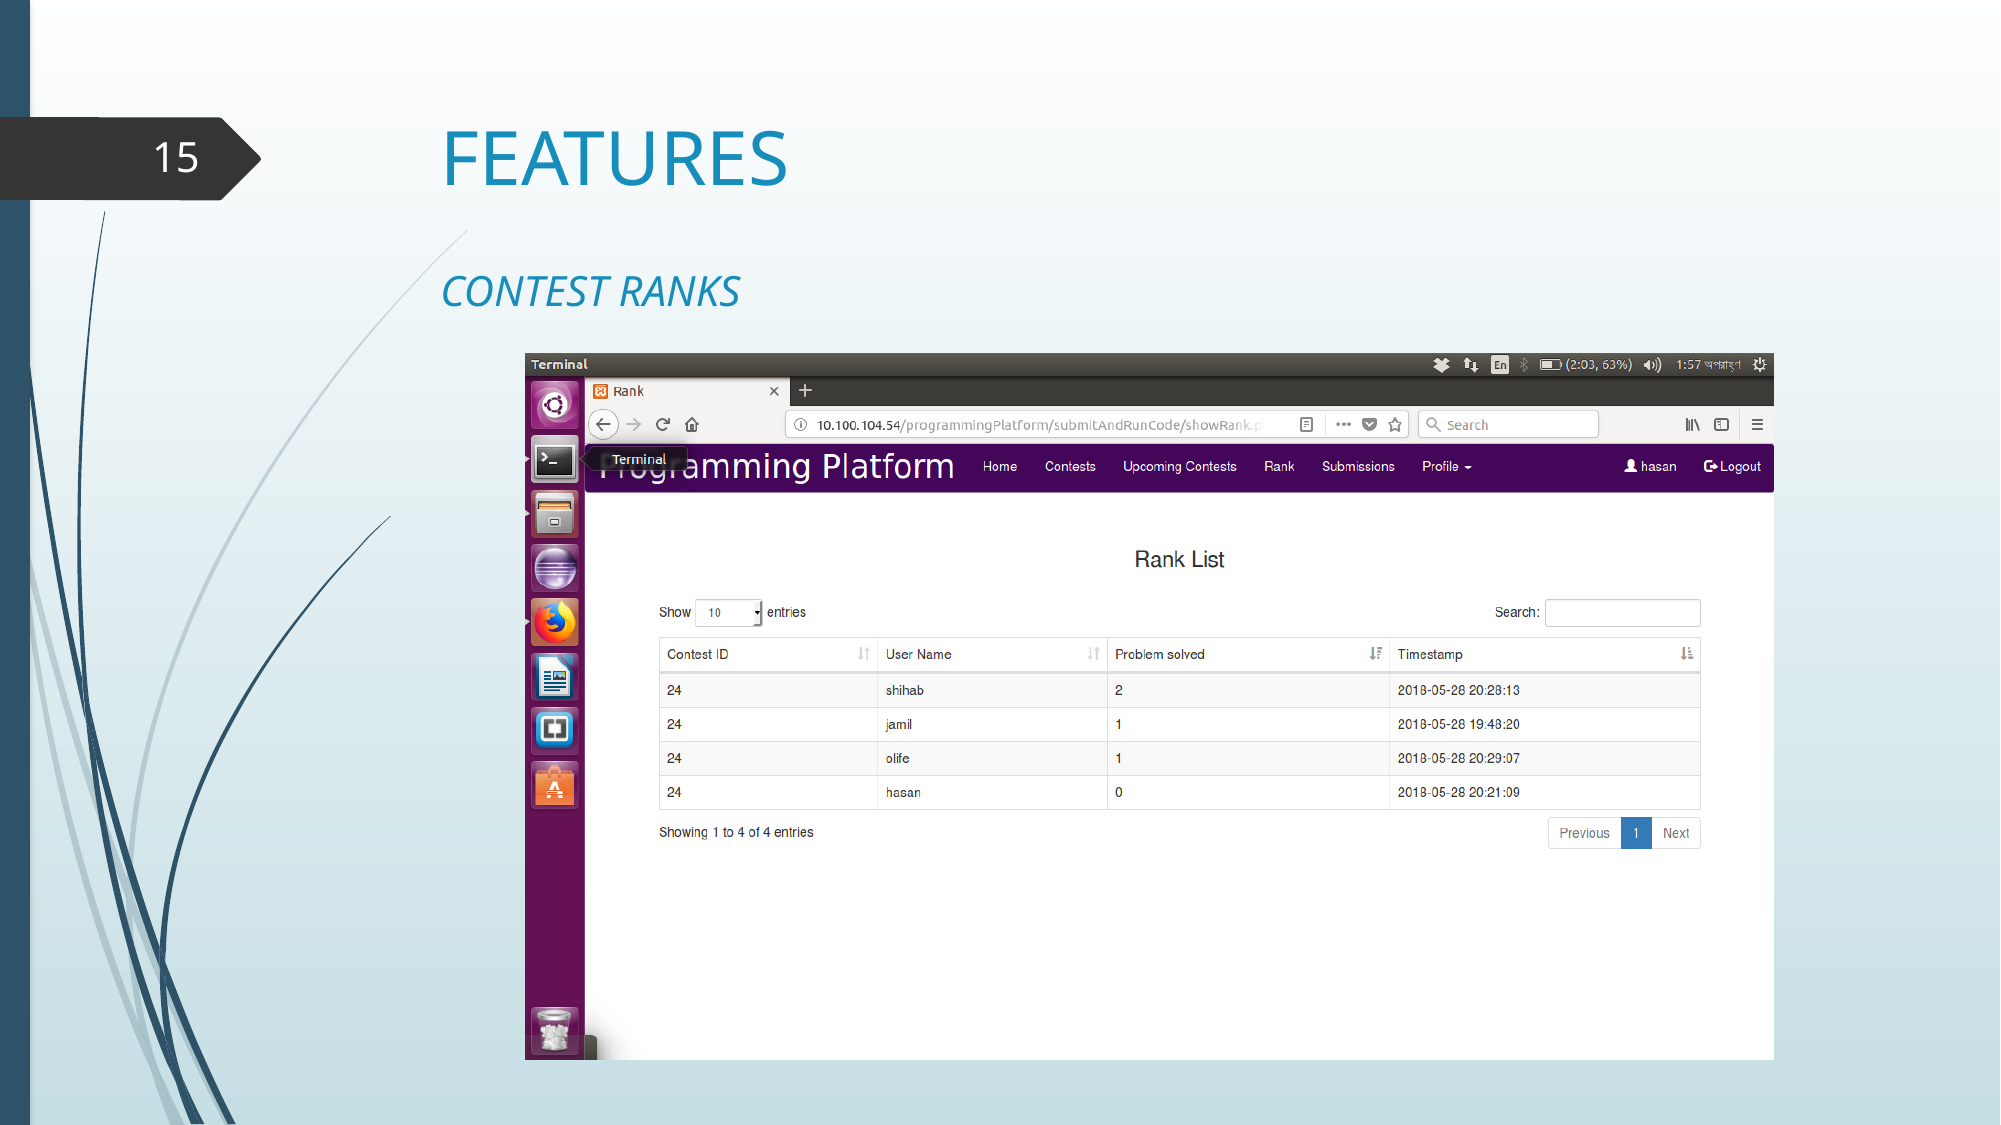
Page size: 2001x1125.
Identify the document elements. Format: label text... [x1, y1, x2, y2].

text_box CONTEST RANKS [425, 257, 1888, 368]
slide_number 15 [87, 129, 216, 190]
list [524, 353, 1774, 1060]
title FEATURES [425, 102, 1888, 257]
